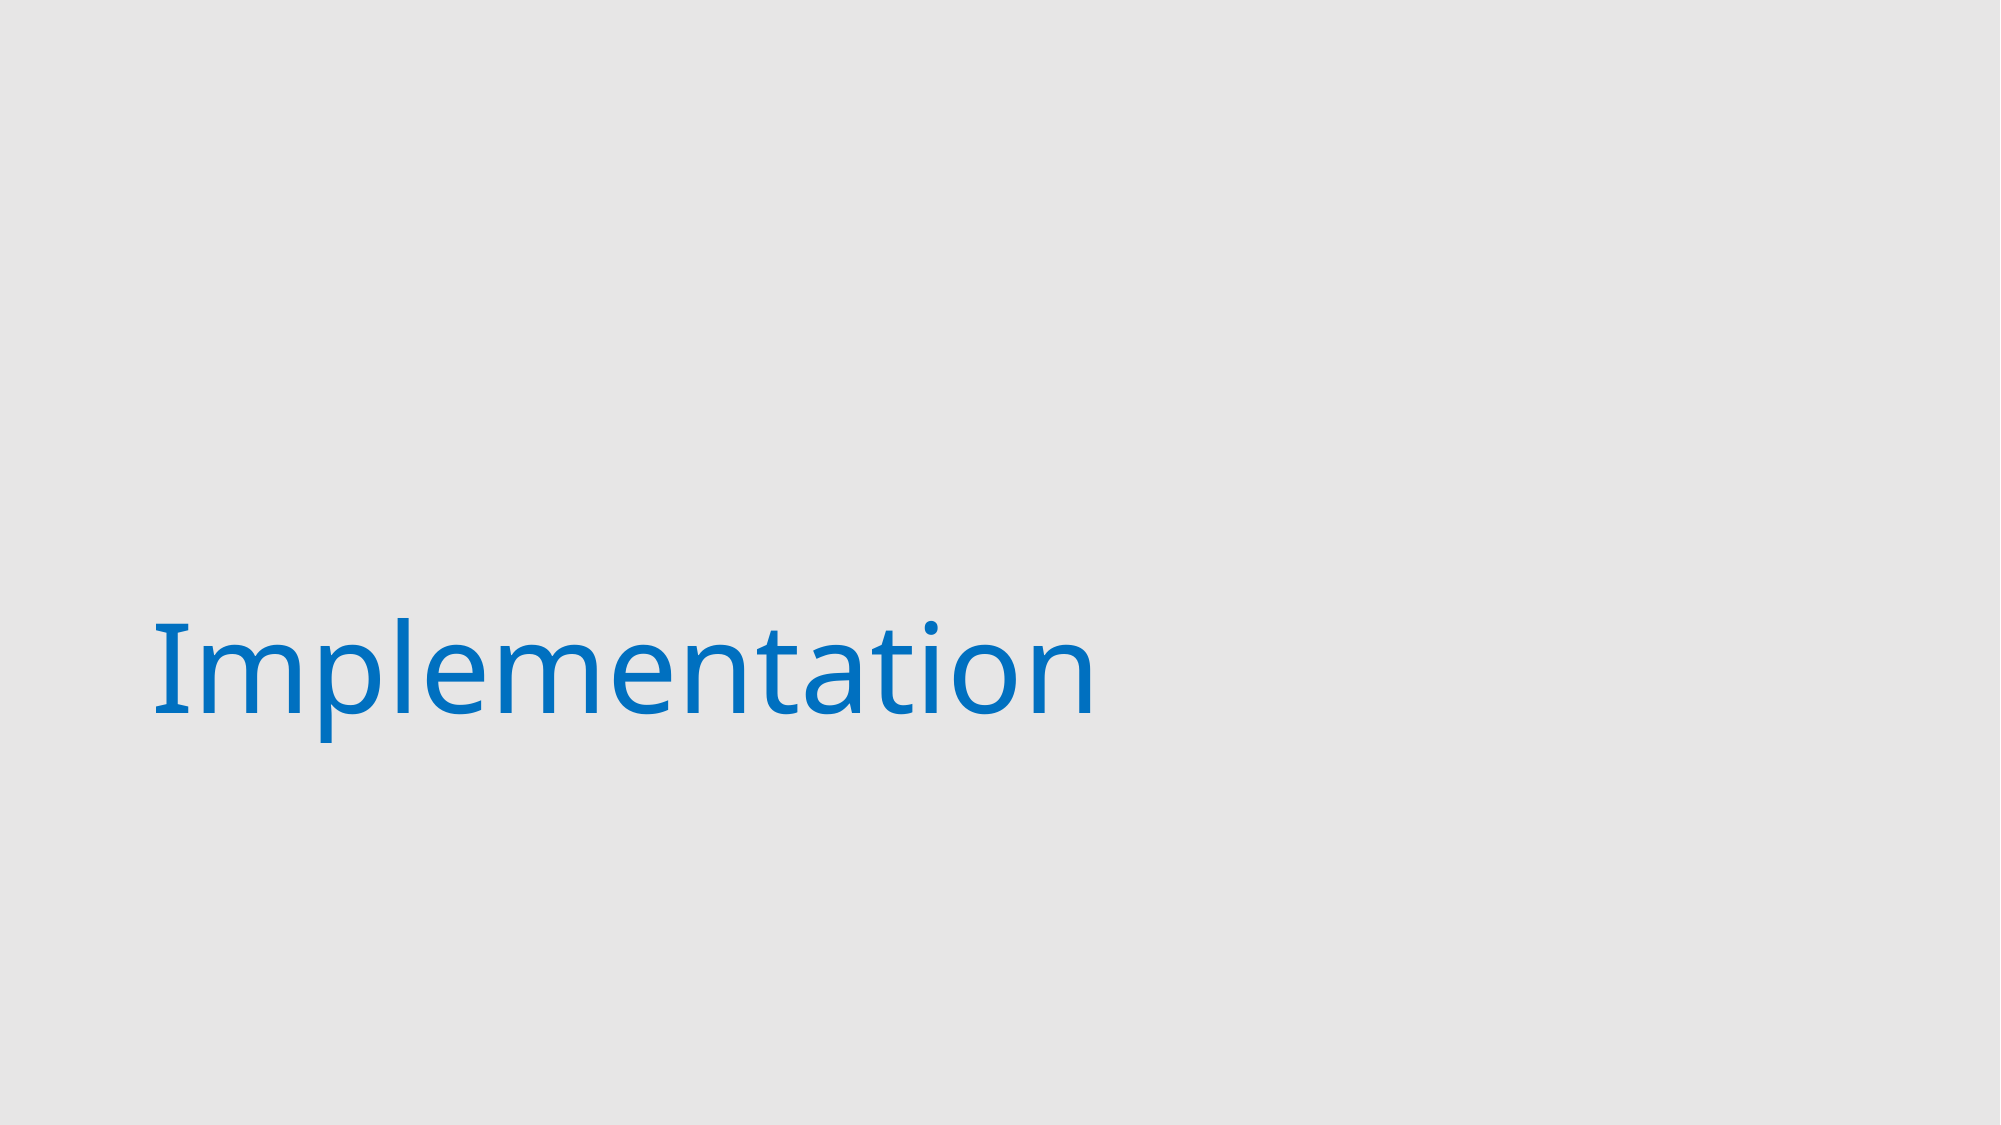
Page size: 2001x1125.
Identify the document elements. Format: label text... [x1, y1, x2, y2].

title Implementation [136, 280, 1862, 749]
